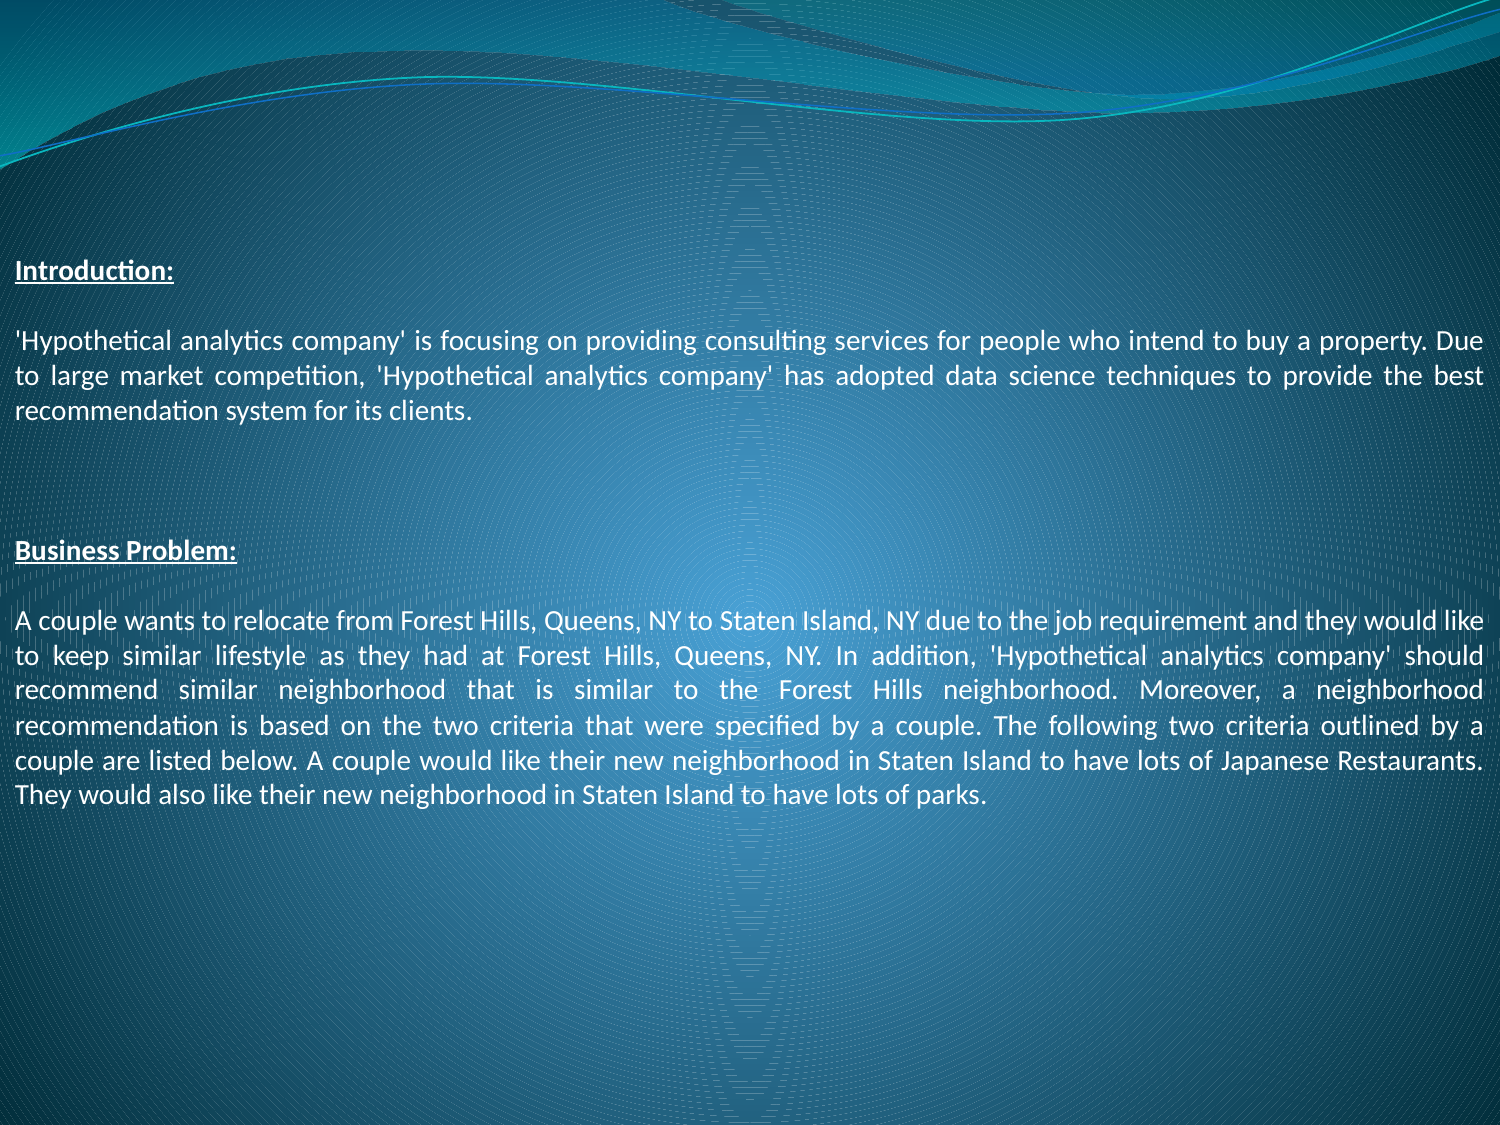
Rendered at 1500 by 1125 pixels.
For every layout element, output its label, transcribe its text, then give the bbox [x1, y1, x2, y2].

text_box Introduction: 'Hypothetical analytics company' is focusing on providing consulting services for people who intend to buy a property. Due to large market competition, 'Hypothetical analytics company' has adopted data science techniques to provide the best recommendation system for its clients. Business Problem: A couple wants to relocate from Forest Hills, Queens, NY to Staten Island, NY due to the job requirement and they would like to keep similar lifestyle as they had at Forest Hills, Queens, NY. In addition, 'Hypothetical analytics company' should recommend similar neighborhood that is similar to the Forest Hills neighborhood. Moreover, a neighborhood recommendation is based on the two criteria that were specified by a couple. The following two criteria outlined by a couple are listed below. A couple would like their new neighborhood in Staten Island to have lots of Japanese Restaurants. They would also like their new neighborhood in Staten Island to have lots of parks. [0, 163, 1500, 819]
